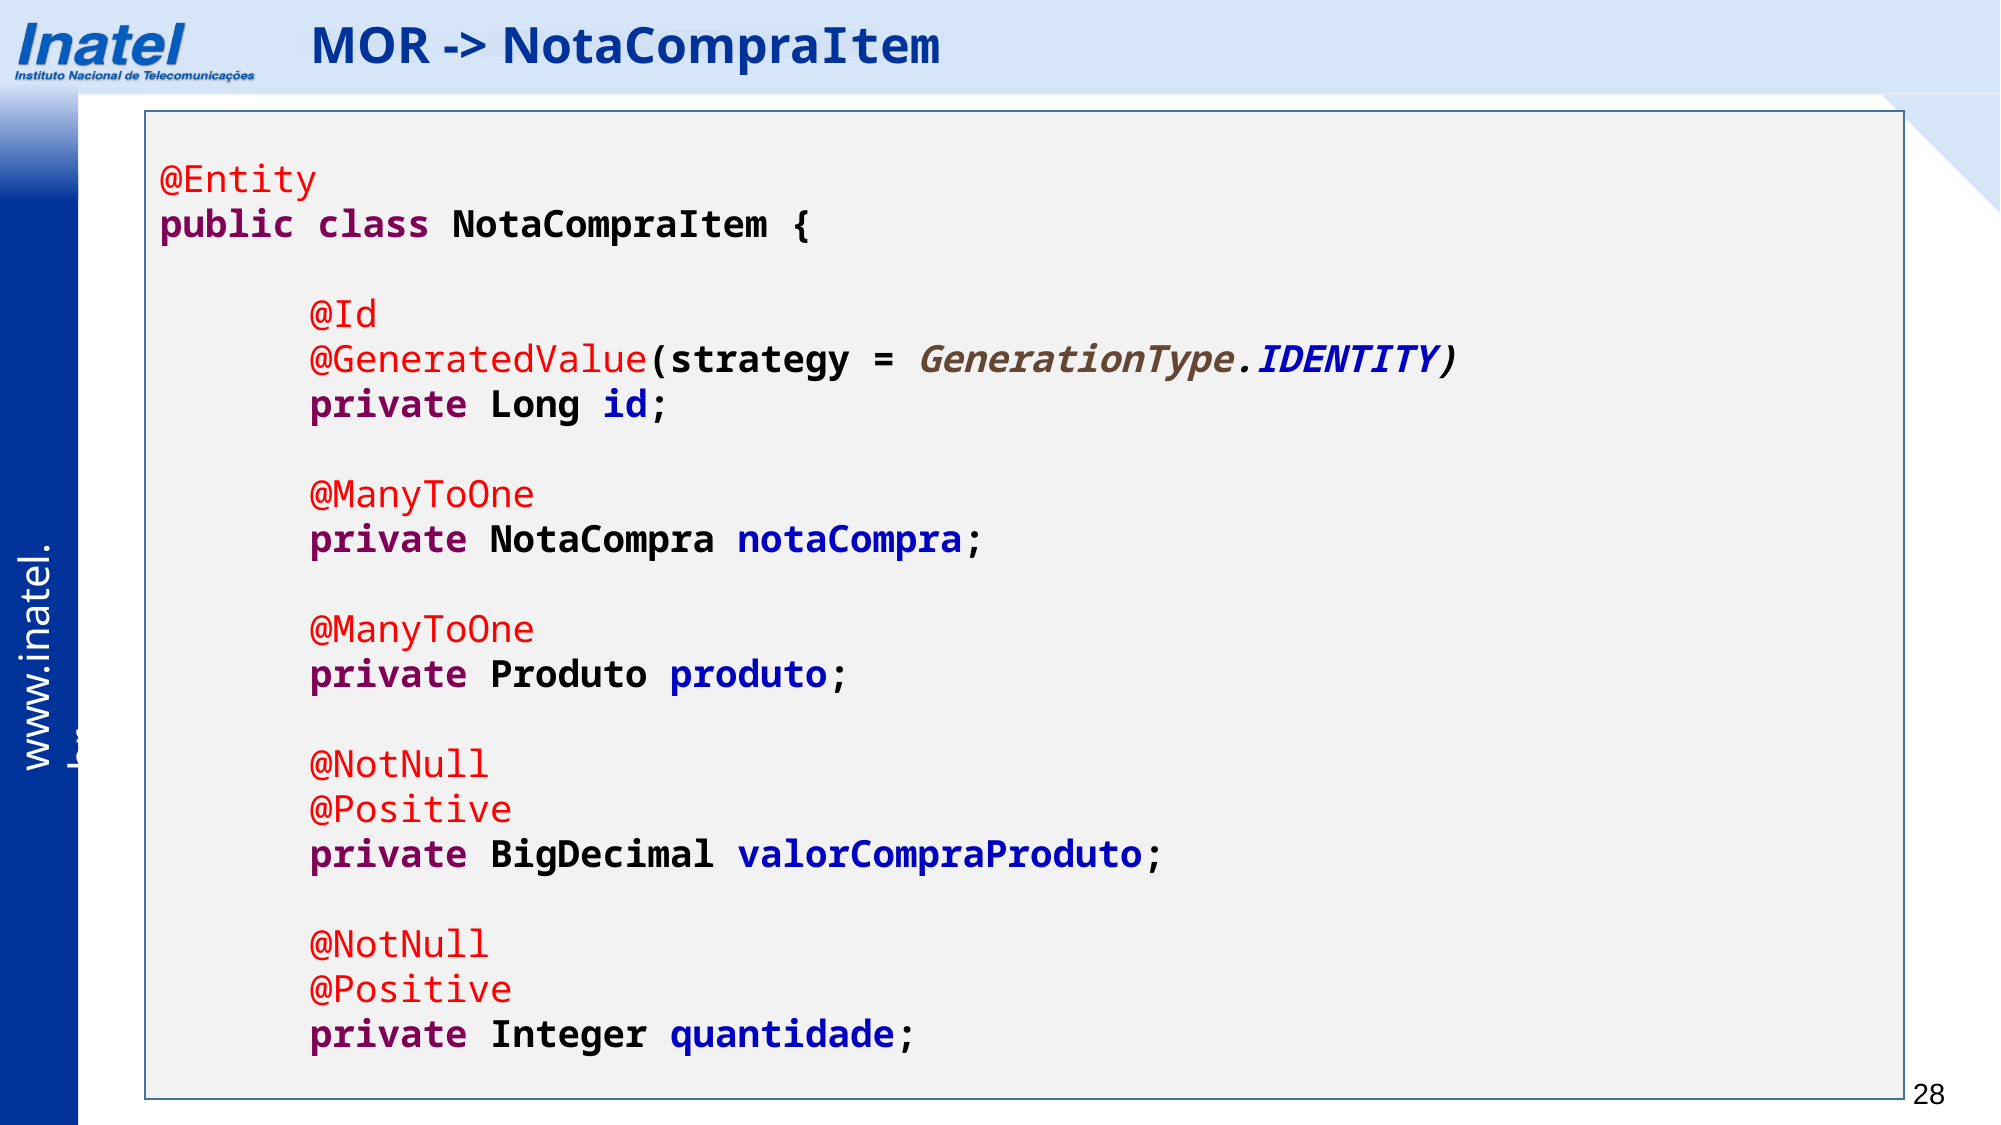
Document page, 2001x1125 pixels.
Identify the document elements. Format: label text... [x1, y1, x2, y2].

text_box @Entity public class NotaCompraItem { @Id @GeneratedValue(strategy = GenerationType.IDENTITY) private Long id; @ManyToOne private NotaCompra notaCompra; @ManyToOne private Produto produto; @NotNull @Positive private BigDecimal valorCompraProduto; @NotNull @Positive private Integer quantidade; [144, 110, 1905, 1100]
text_box MOR -> NotaCompraItem [295, 0, 2000, 96]
text_box [1879, 93, 2000, 215]
picture [12, 20, 258, 85]
